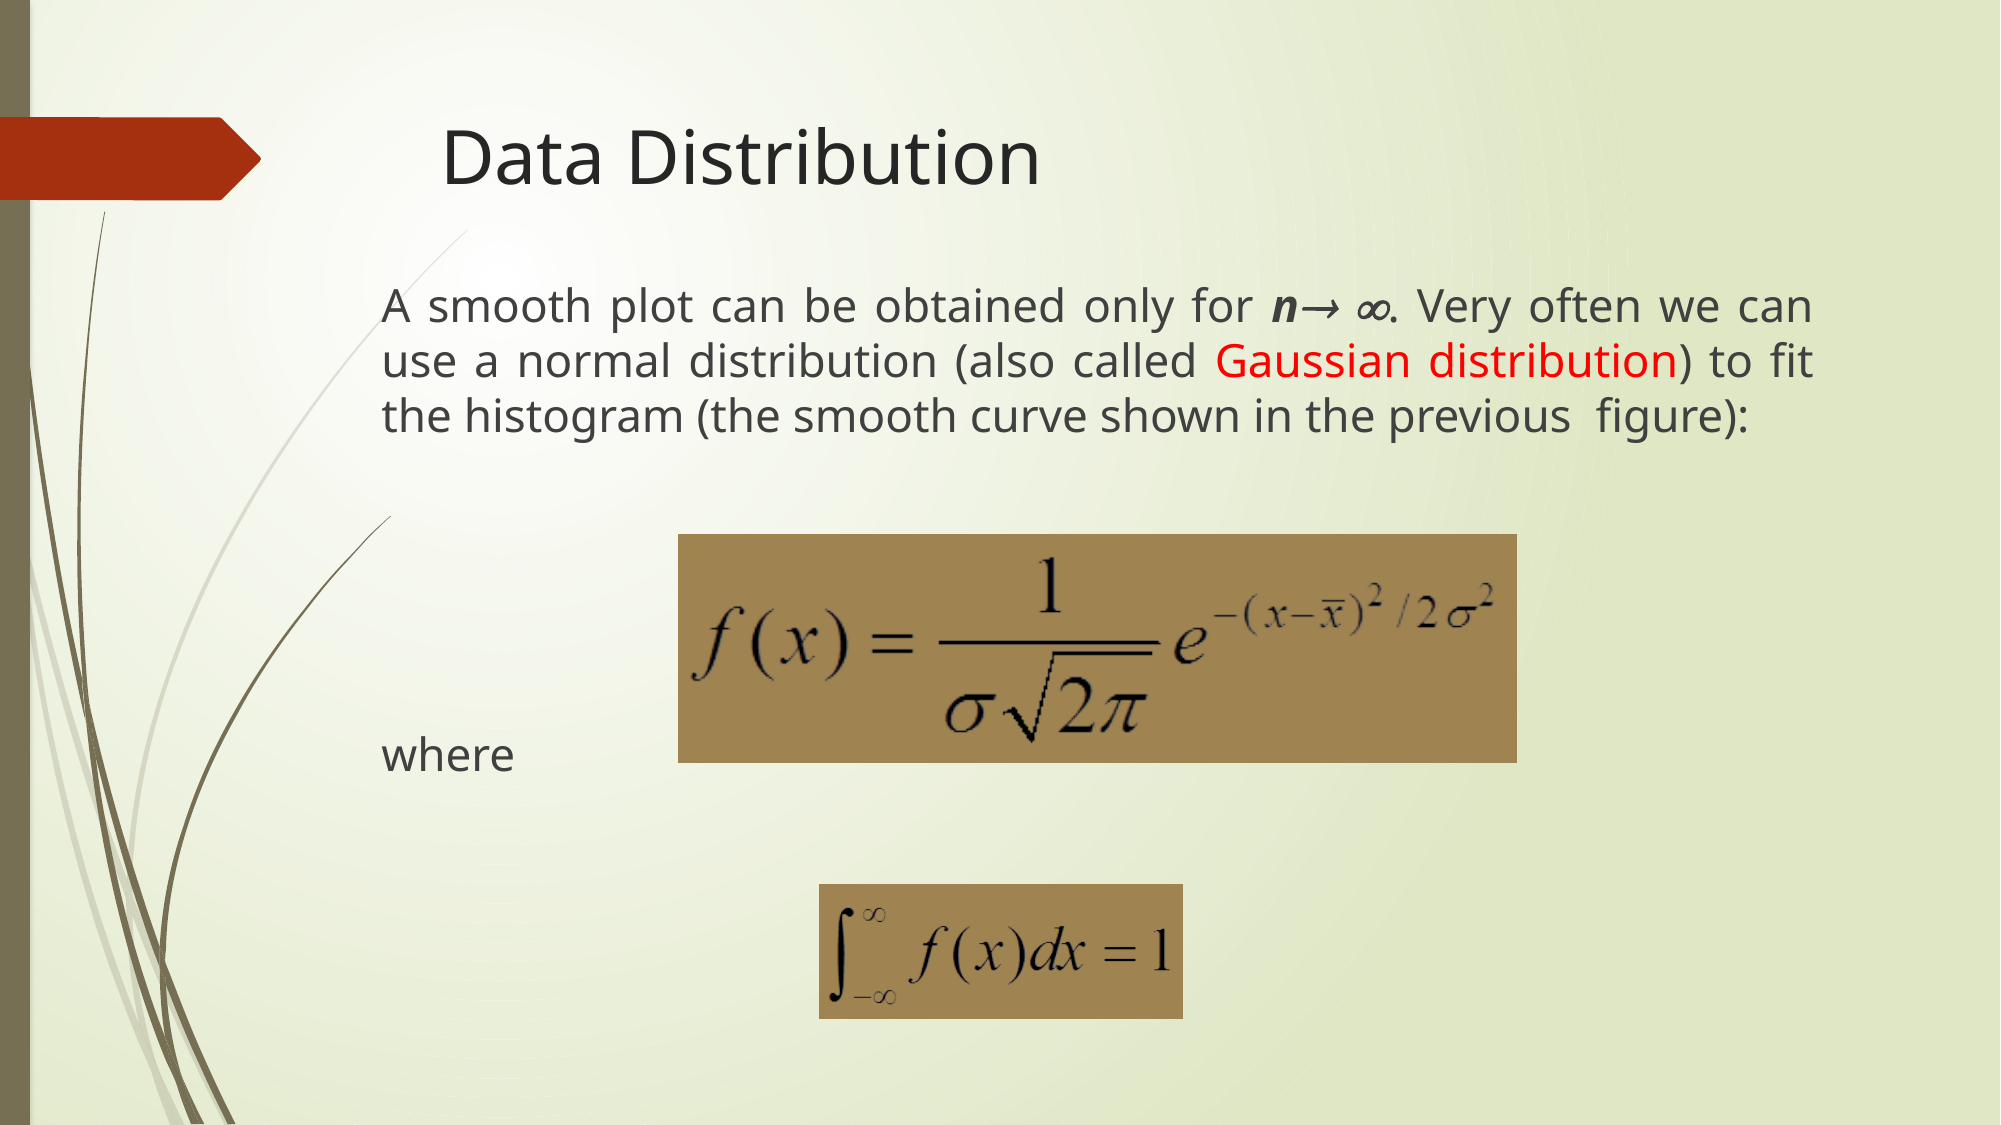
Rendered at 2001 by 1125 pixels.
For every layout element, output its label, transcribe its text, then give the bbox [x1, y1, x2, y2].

list A smooth plot can be obtained only for n . Very often we can use a normal distribution (also called Gaussian distribution) to fit the histogram (the smooth curve shown in the previous figure): where [366, 268, 1829, 889]
picture [678, 534, 1518, 764]
title Data Distribution [425, 102, 1888, 313]
picture [819, 883, 1184, 1020]
